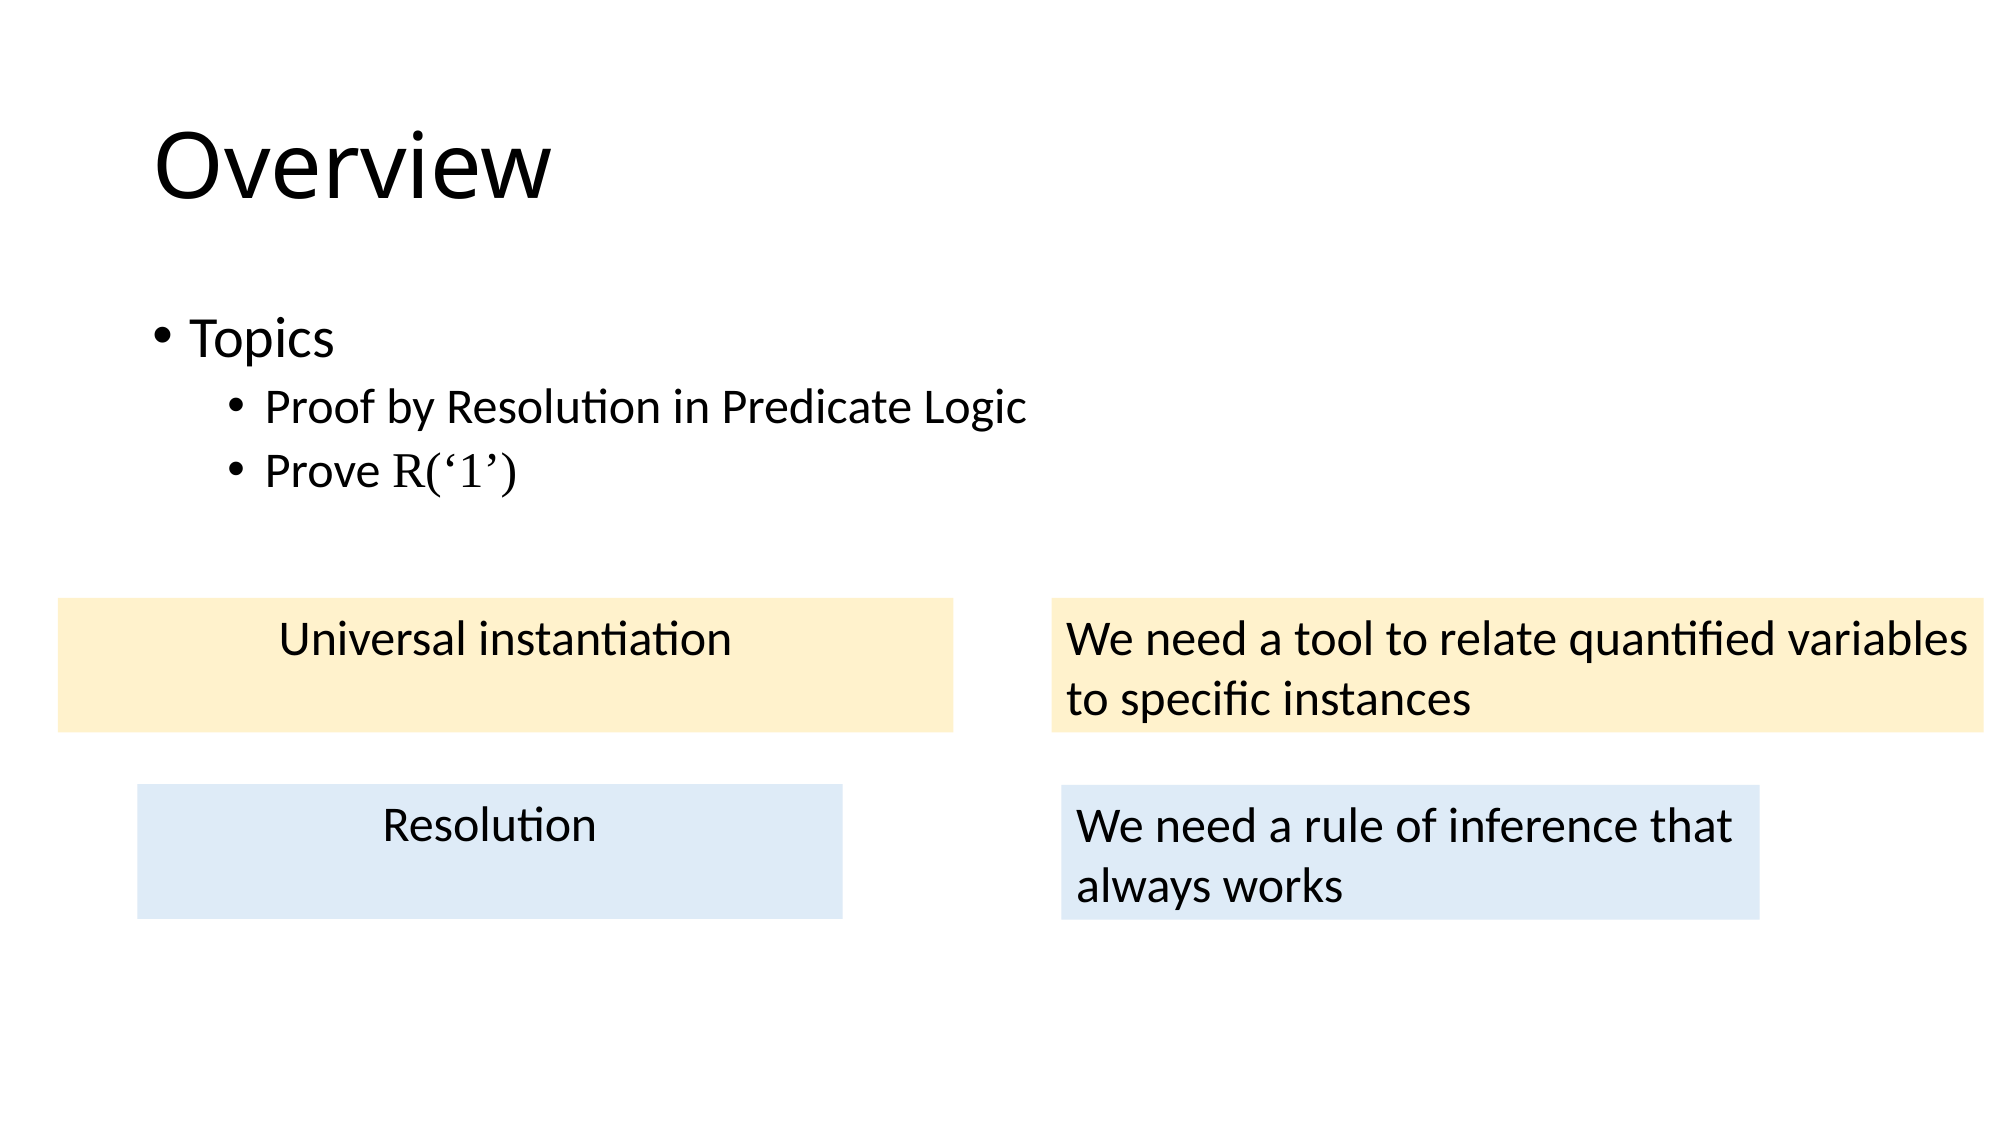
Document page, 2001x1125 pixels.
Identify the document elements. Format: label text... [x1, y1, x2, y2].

text_box Resolution [137, 784, 843, 919]
text_box We need a rule of inference that always works [1061, 784, 1760, 920]
text_box Universal instantiation [57, 597, 954, 733]
list Topics Proof by Resolution in Predicate Logic Prove R(‘1’) [137, 299, 1863, 1014]
text_box We need a tool to relate quantified variables to specific instances [1051, 597, 1984, 733]
title Overview [137, 59, 1863, 278]
